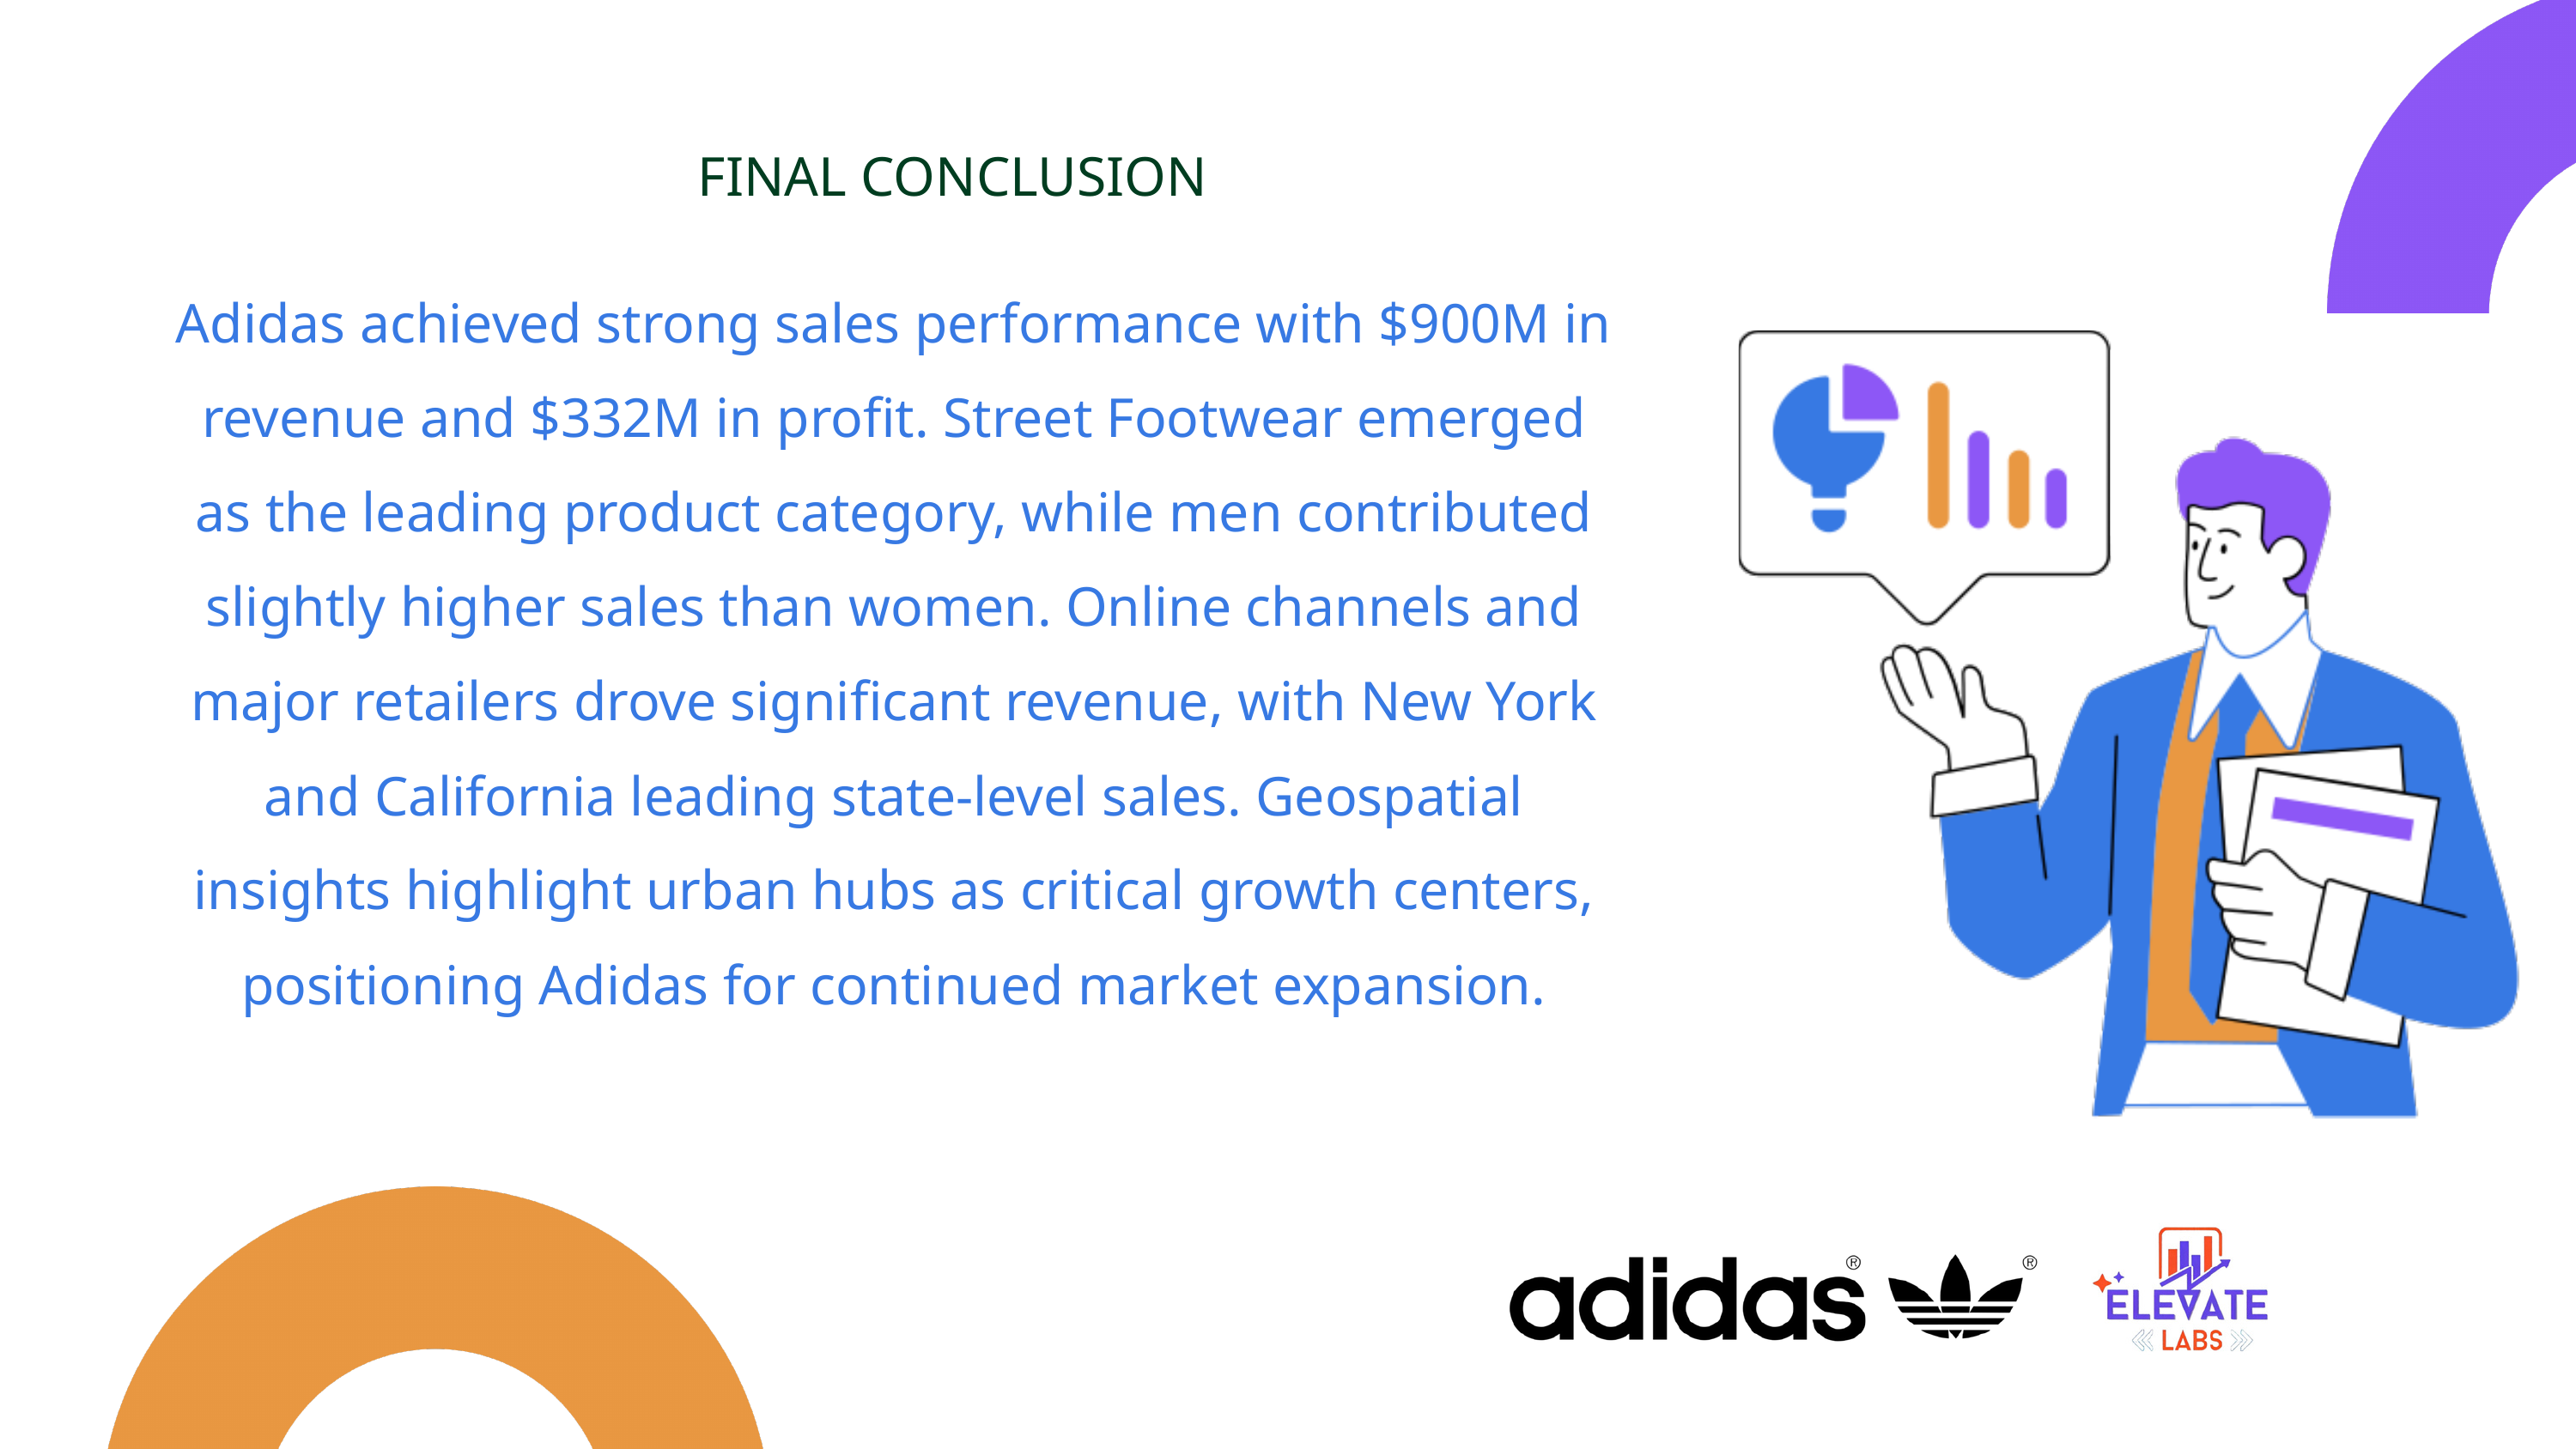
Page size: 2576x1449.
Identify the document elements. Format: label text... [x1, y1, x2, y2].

text_box [2327, 0, 2576, 313]
text_box FINAL CONCLUSION [289, 149, 1617, 207]
text_box [100, 1186, 771, 1449]
text_box Adidas achieved strong sales performance with $900M in revenue and $332M in profit. Street Footwear emerged as the leading product category, while men contributed slightly higher sales than women. Online channels and major retailers drove significant revenue, with New York and California leading state-level sales. Geospatial insights highlight urban hubs as critical growth centers, positioning Adidas for continued market expansion. [173, 259, 1617, 1016]
text_box [1503, 1228, 2042, 1355]
text_box [1738, 330, 2525, 1119]
text_box [2091, 1222, 2270, 1355]
